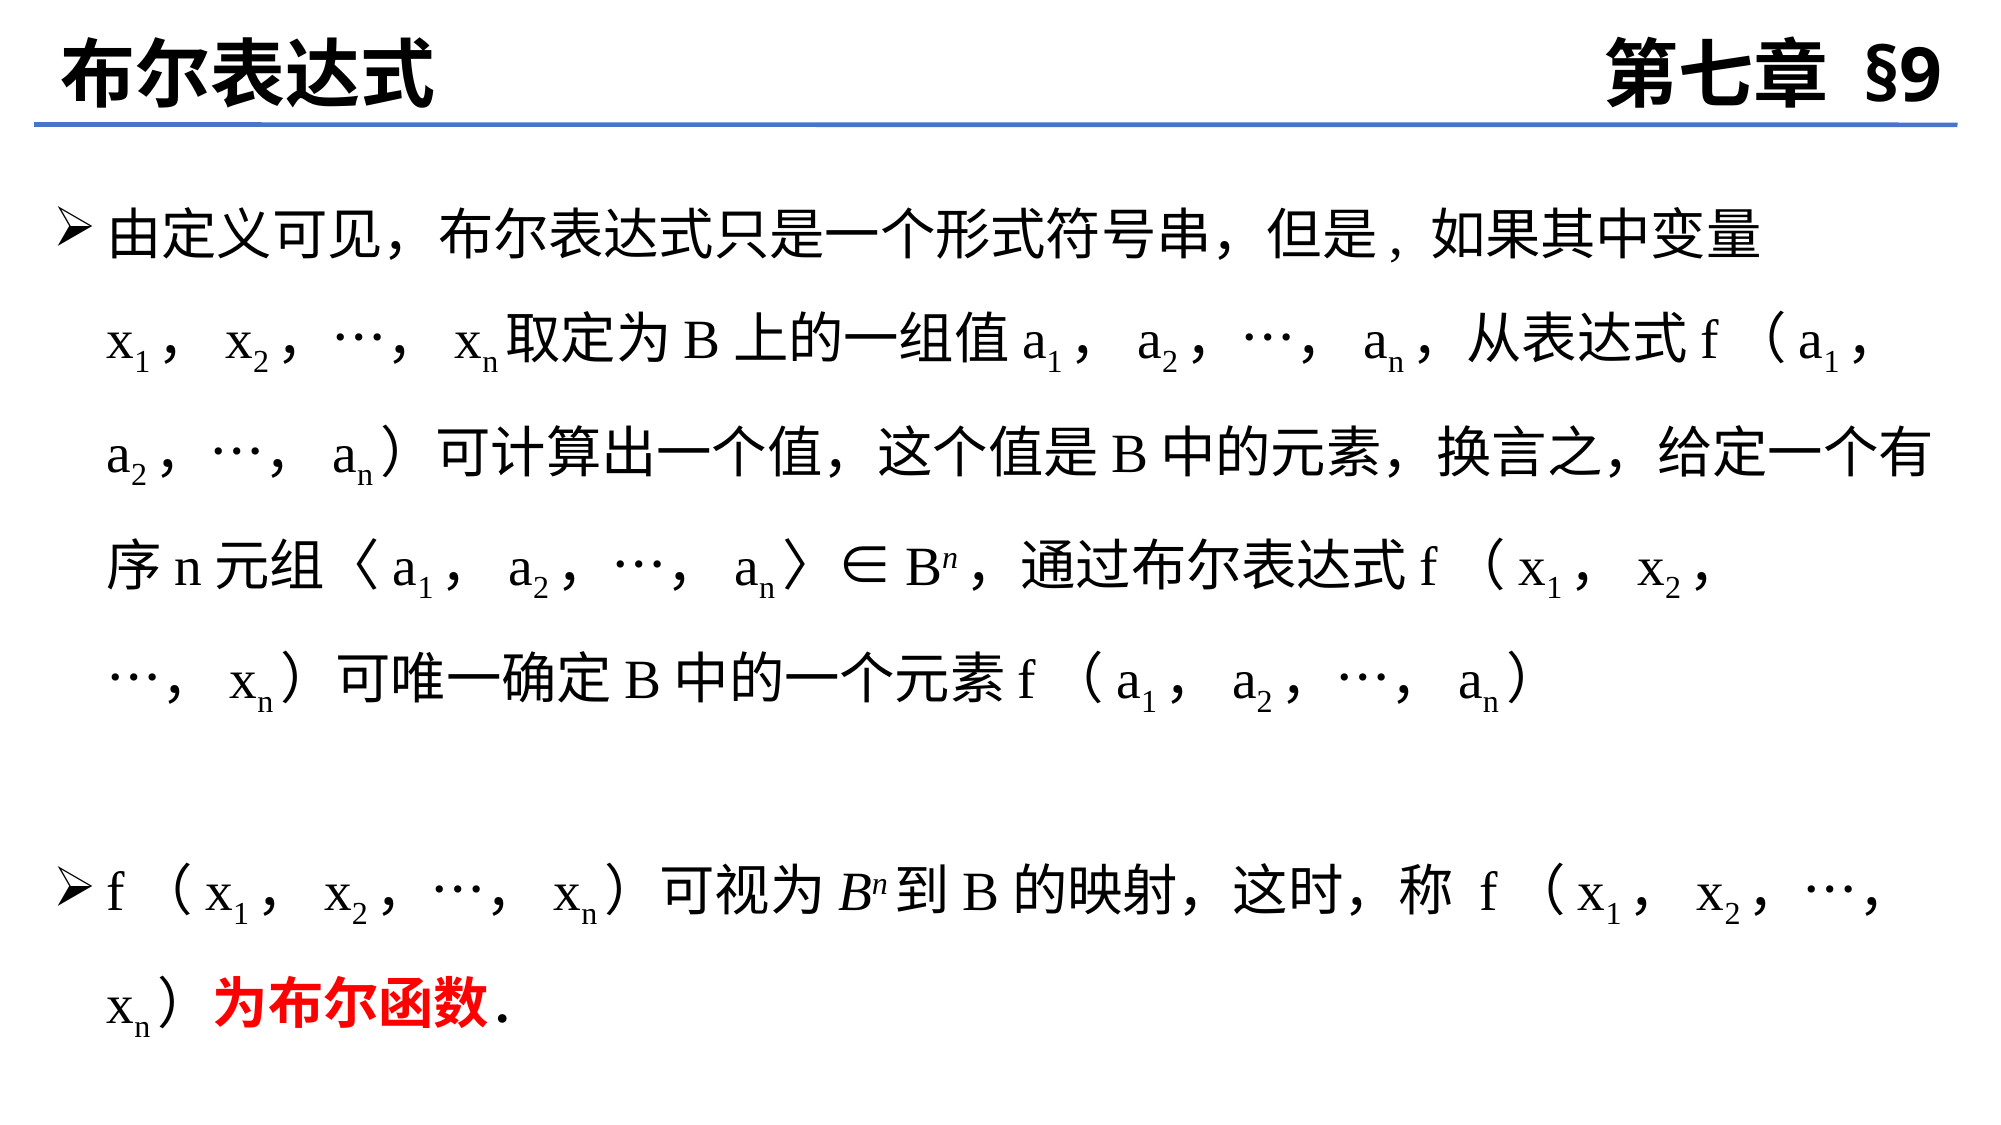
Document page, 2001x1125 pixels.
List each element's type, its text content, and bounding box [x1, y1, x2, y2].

text_box 布尔表达式 [46, 18, 932, 124]
text_box 第七章 §9 [1576, 19, 1958, 124]
text_box 由定义可见，布尔表达式只是一个形式符号串，但是, 如果其中变量x1，x2，…，xn取定为B上的一组值a1，a2，…，an，从表达式f（a1，a2，…，an）可计算出一个值，这个值是B中的元素，换言之，给定一个有序n元组〈a1，a2，…，an〉∈Bn，通过布尔表达式f（x1，x2，…，xn）可唯一确定B中的一个元素f（a1，a2，…，an） f（x1，x2，…，xn）可视为Bn到B的映射，这时，称 f（x1，x2，…，xn）为布尔函数． [38, 159, 1951, 1065]
